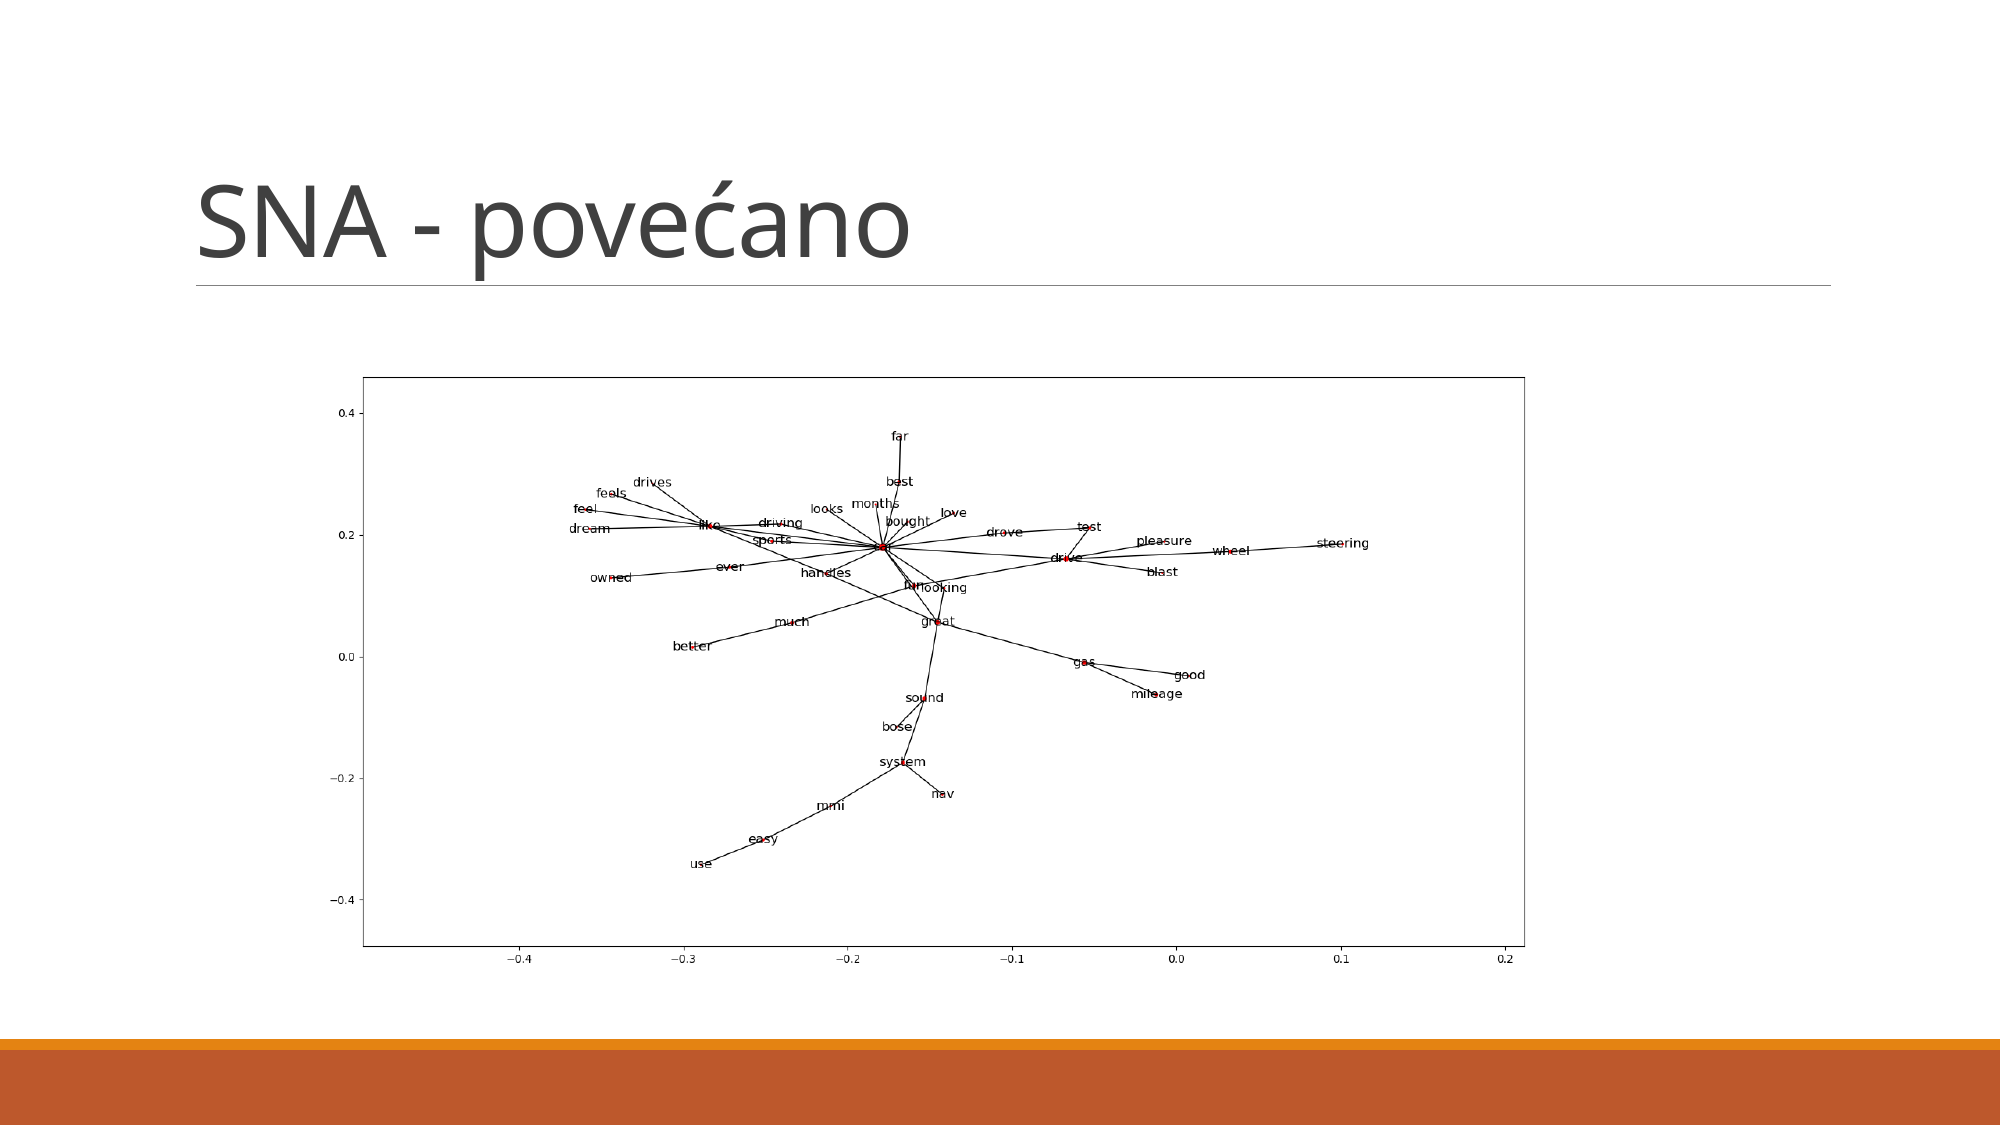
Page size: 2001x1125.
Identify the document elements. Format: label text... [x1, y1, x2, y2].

title SNA - povećano [180, 47, 1830, 285]
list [175, 287, 1675, 1028]
